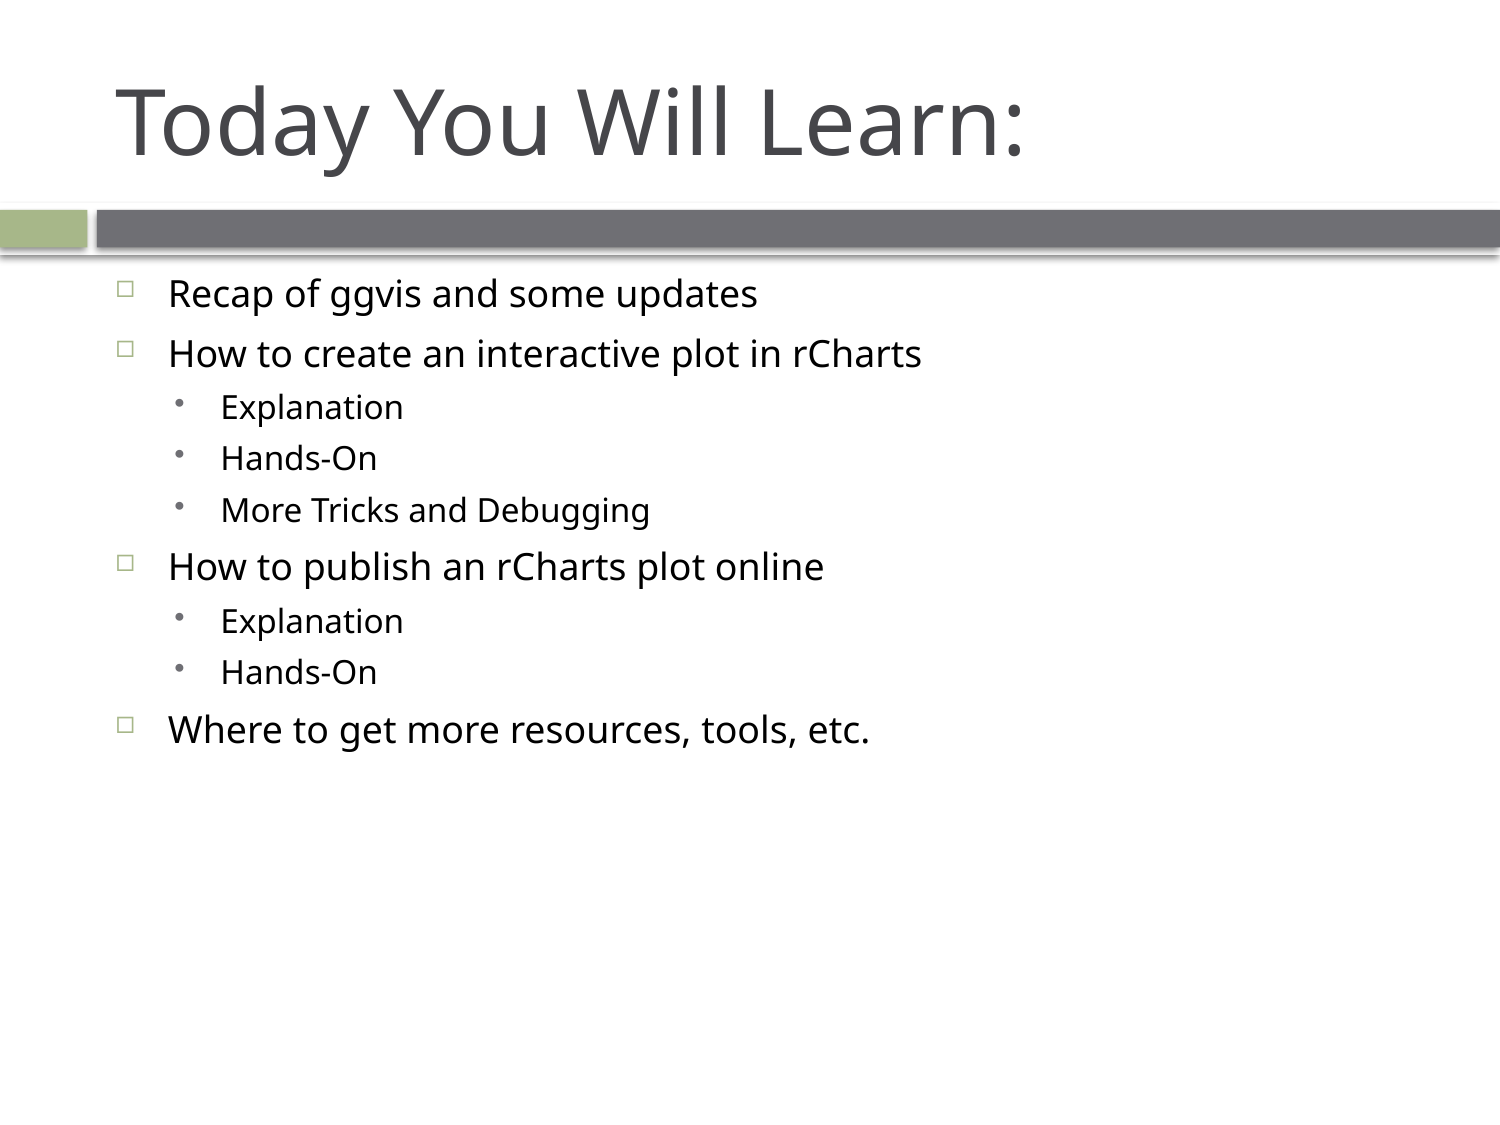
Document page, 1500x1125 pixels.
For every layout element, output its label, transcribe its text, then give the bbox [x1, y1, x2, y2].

title Today You Will Learn: [100, 37, 1438, 200]
list Recap of ggvis and some updates How to create an interactive plot in rCharts Explanation Hands-On More Tricks and Debugging How to publish an rCharts plot online Explanation Hands-On Where to get more resources, tools, etc. [100, 262, 1438, 1000]
